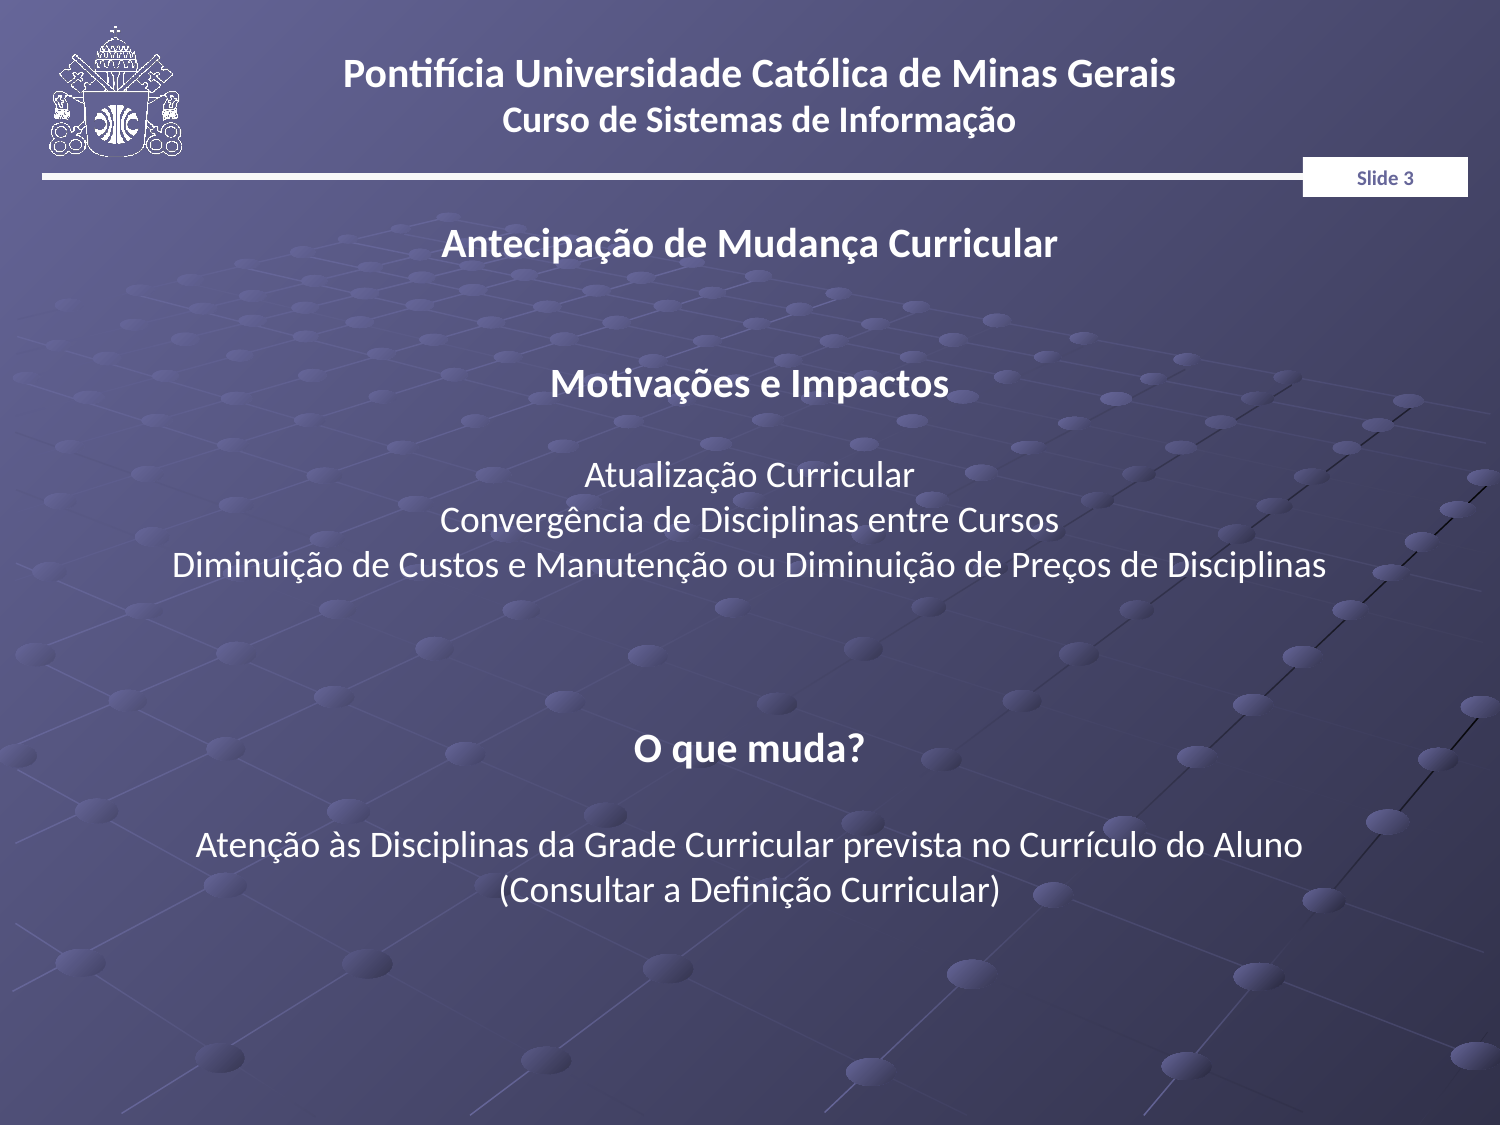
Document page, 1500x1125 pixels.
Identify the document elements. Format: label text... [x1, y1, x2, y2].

picture [49, 26, 182, 157]
text_box Antecipação de Mudança Curricular Motivações e Impactos Atualização Curricular Convergência de Disciplinas entre Cursos Diminuição de Custos e Manutenção ou Diminuição de Preços de Disciplinas O que muda? Atenção às Disciplinas da Grade Curricular prevista no Currículo do Aluno (Consultar a Definição Curricular) [41, 208, 1459, 918]
